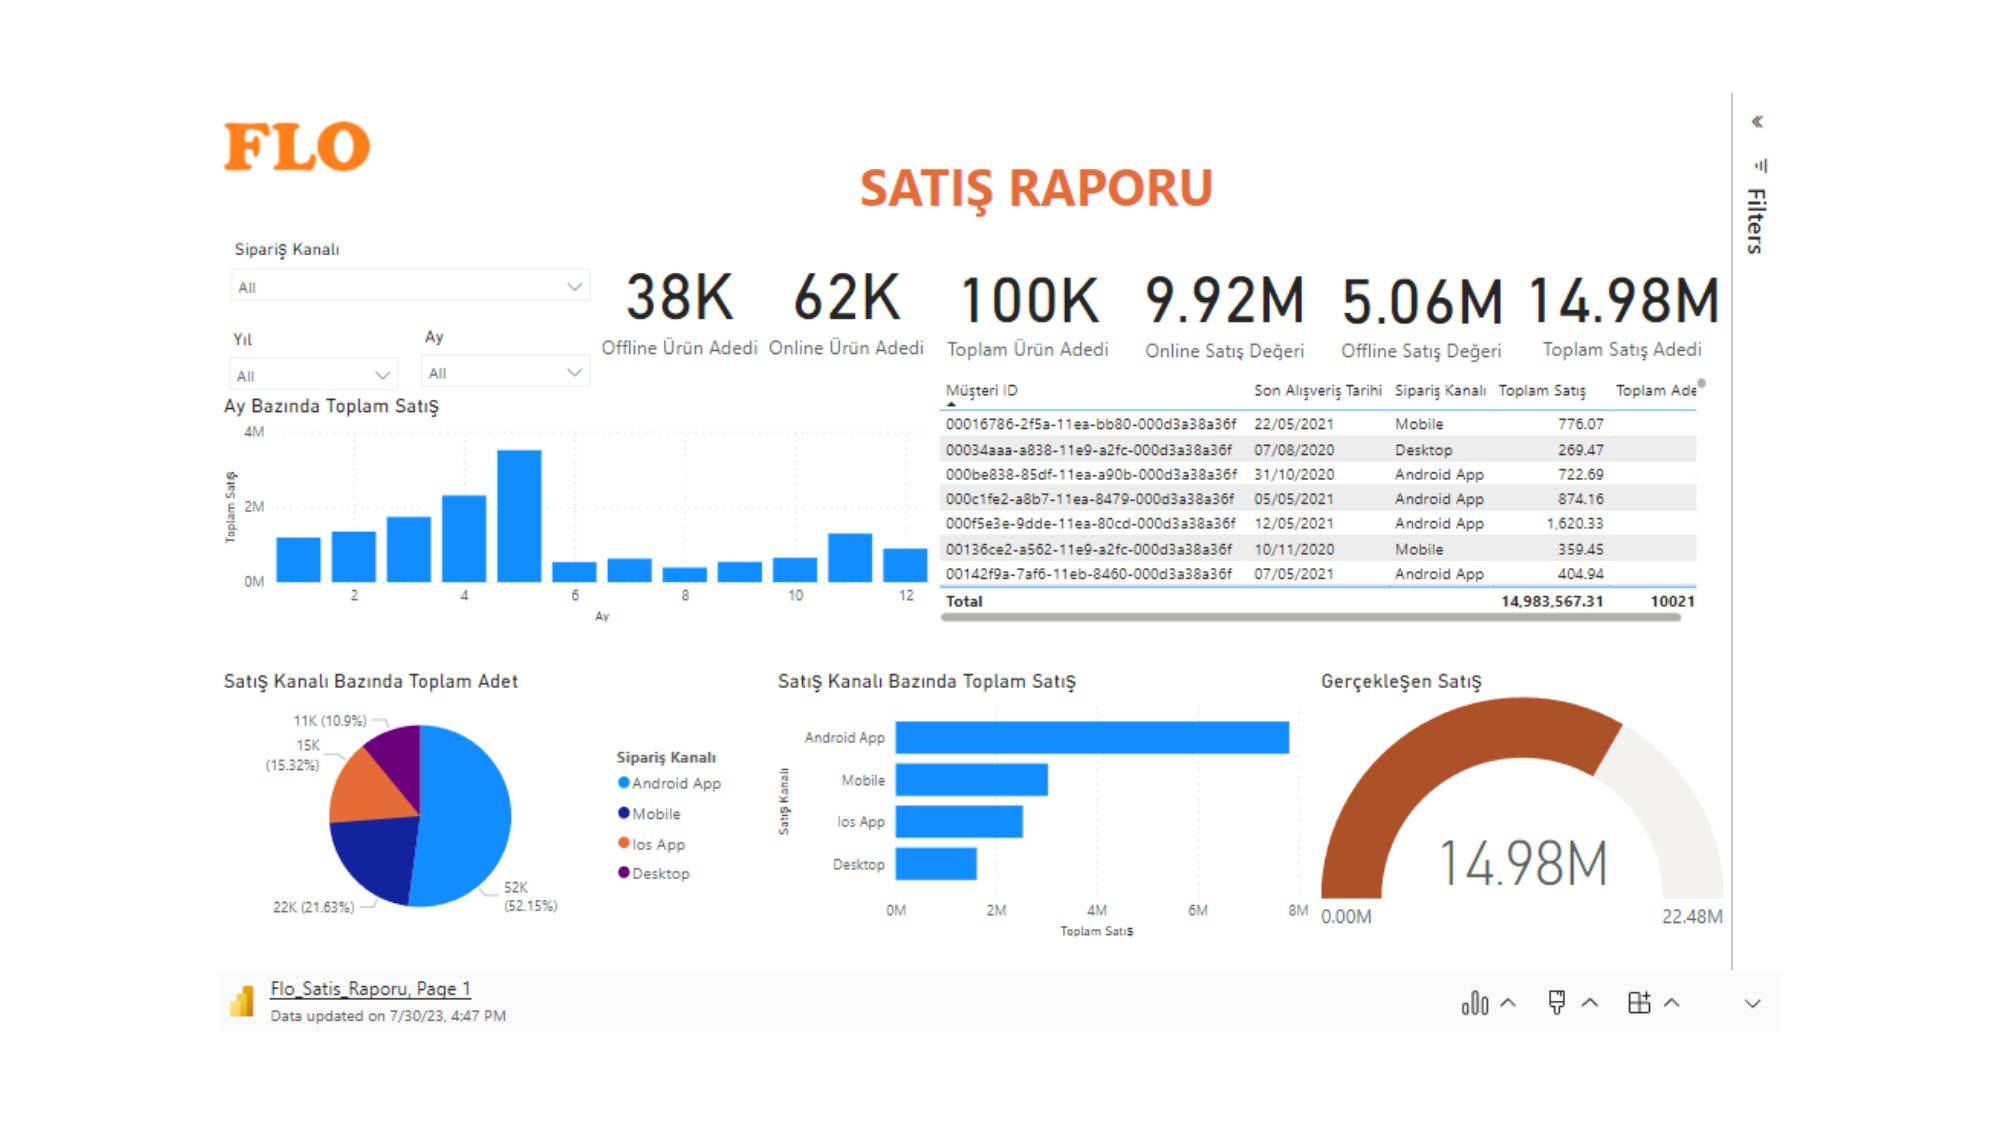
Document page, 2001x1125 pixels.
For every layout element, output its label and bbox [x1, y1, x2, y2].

picture [218, 93, 1782, 1032]
